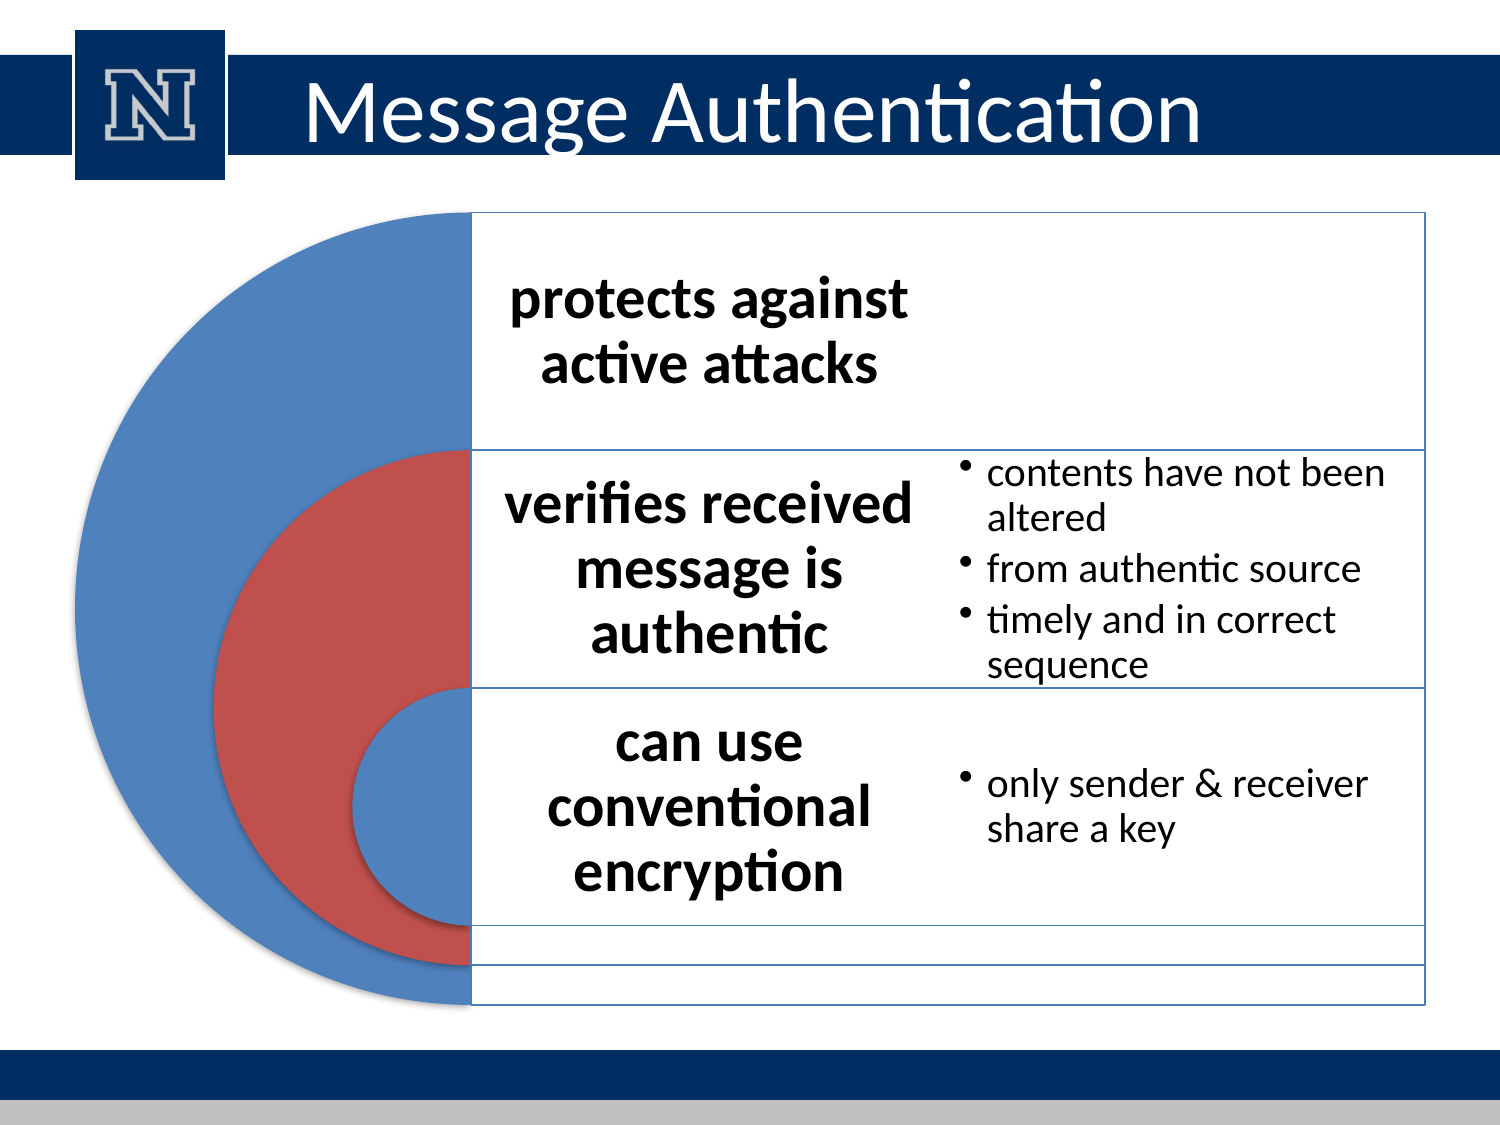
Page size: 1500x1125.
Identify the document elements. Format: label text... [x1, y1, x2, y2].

text_box only sender & receiver share a key [947, 687, 1426, 926]
text_box verifies received message is authentic [470, 926, 1426, 966]
text_box protects against active attacks [470, 212, 1426, 449]
text_box contents have not been altered from authentic source timely and in correct sequence [947, 449, 1426, 687]
picture [75, 30, 225, 180]
text_box [352, 687, 470, 926]
text_box verifies received message is authentic [470, 449, 947, 687]
text_box protects against active attacks [470, 966, 1426, 1006]
text_box [213, 450, 470, 966]
text_box can use conventional encryption [470, 687, 947, 926]
text_box [75, 212, 470, 1005]
title Message Authentication [287, 12, 1475, 200]
